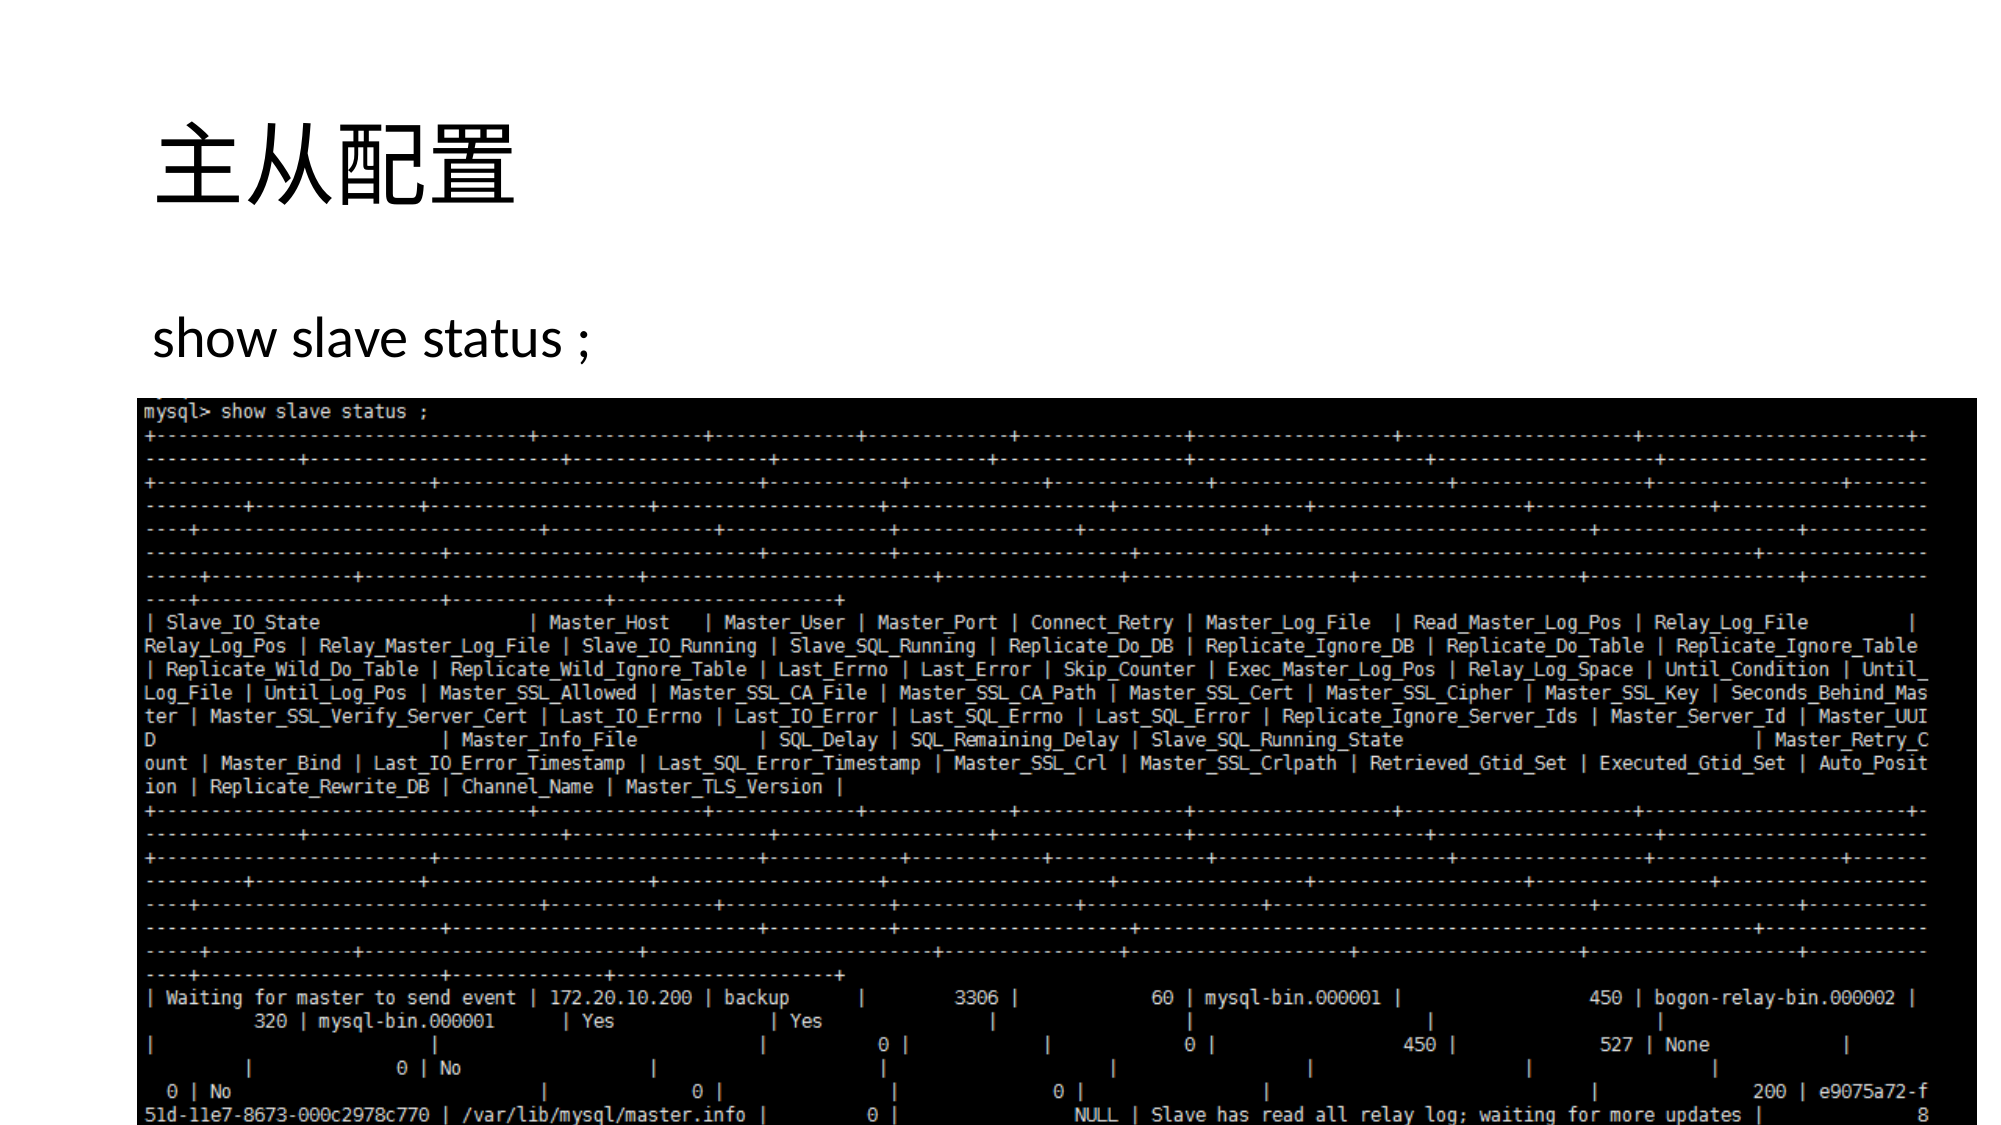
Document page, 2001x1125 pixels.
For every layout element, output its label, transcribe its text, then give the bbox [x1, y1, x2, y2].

list show slave status ; [137, 299, 1863, 398]
picture [137, 398, 1977, 1125]
title 主从配置 [137, 59, 1863, 278]
